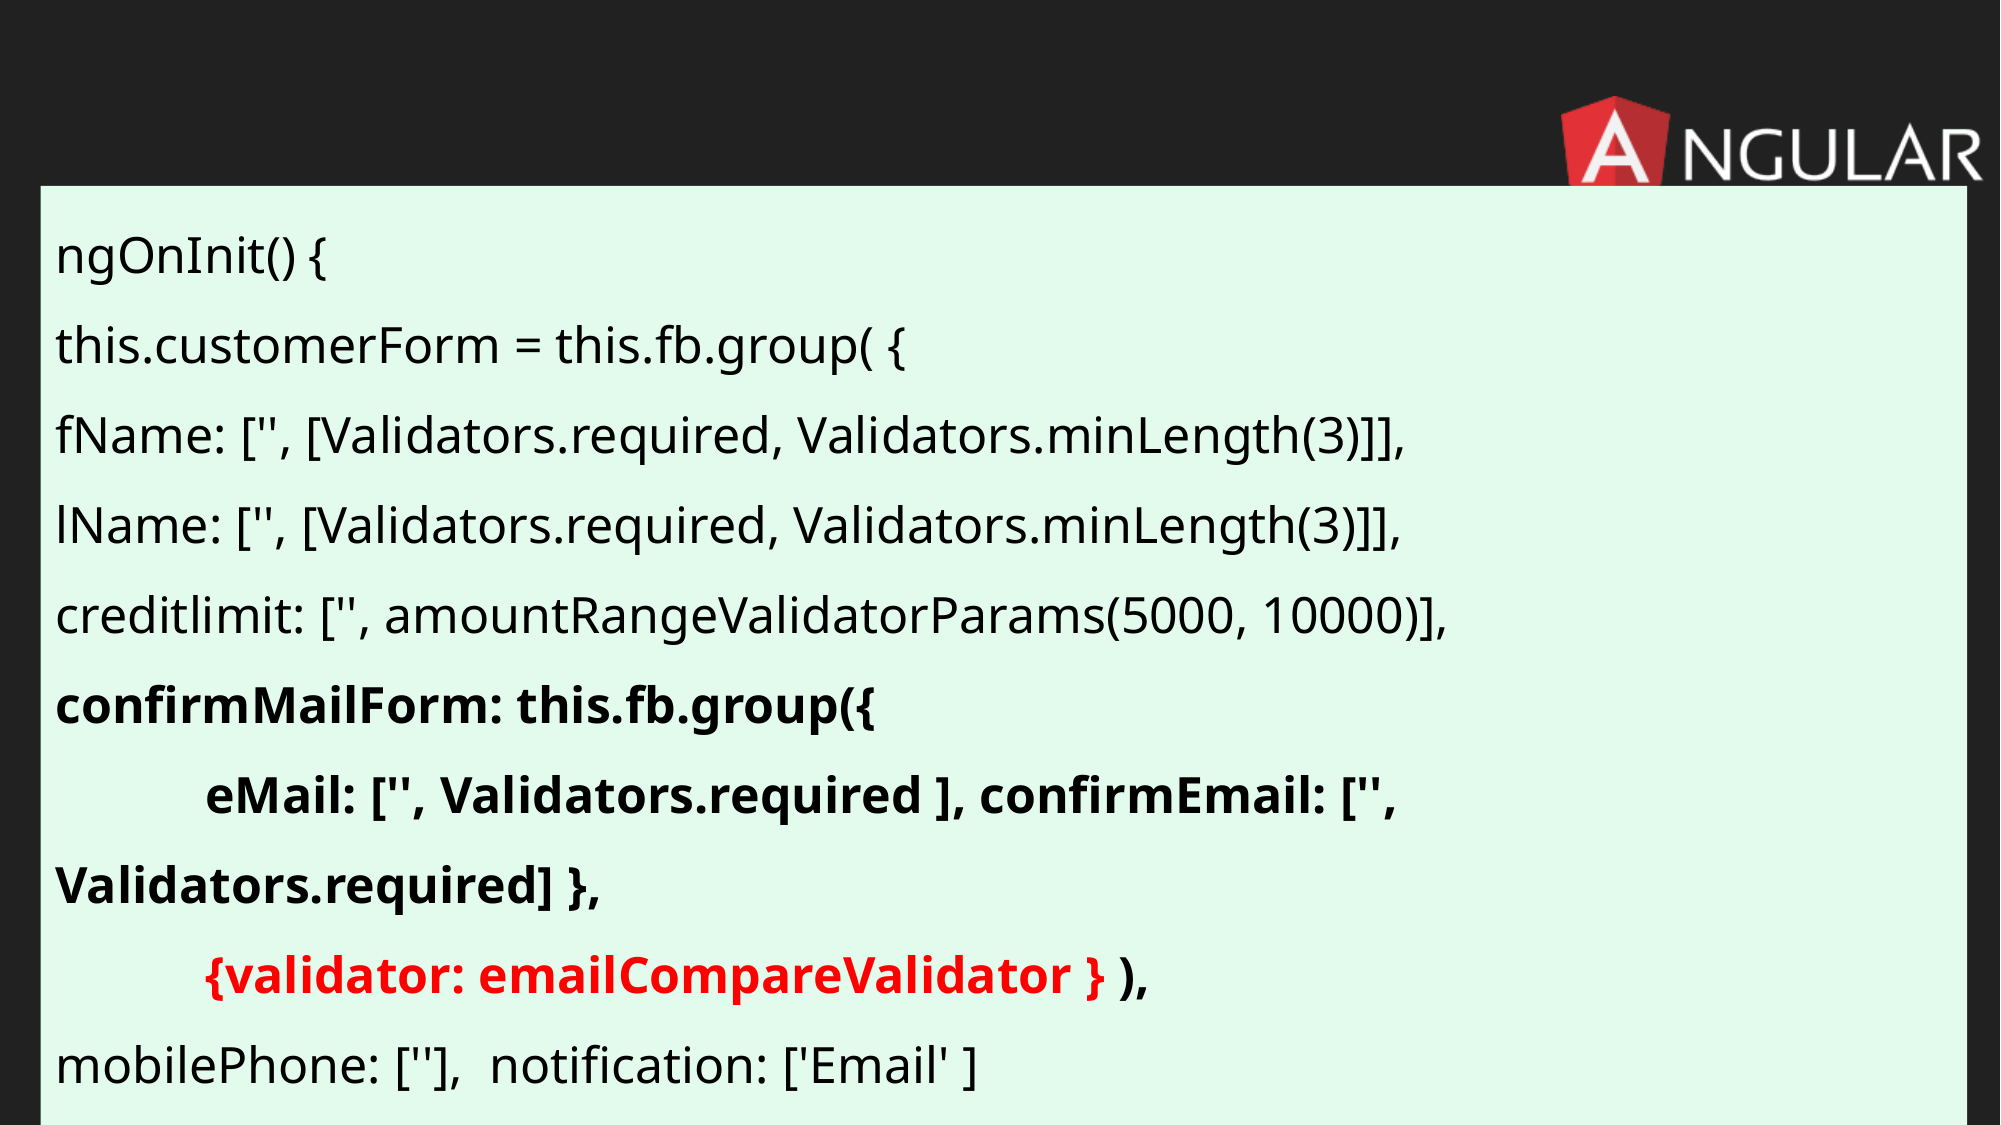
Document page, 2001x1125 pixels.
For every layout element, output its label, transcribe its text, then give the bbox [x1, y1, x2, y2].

picture [1561, 96, 1984, 210]
text_box ngOnInit() { this.customerForm = this.fb.group( { fName: ['', [Validators.required, Validators.minLength(3)]], lName: ['', [Validators.required, Validators.minLength(3)]], creditlimit: ['', amountRangeValidatorParams(5000, 10000)], confirmMailForm: this.fb.group({ eMail: ['', Validators.required ], confirmEmail: ['', Validators.required] }, {validator: emailCompareValidator } ), mobilePhone: [''], notification: ['Email' ] }); } [40, 185, 1968, 1125]
